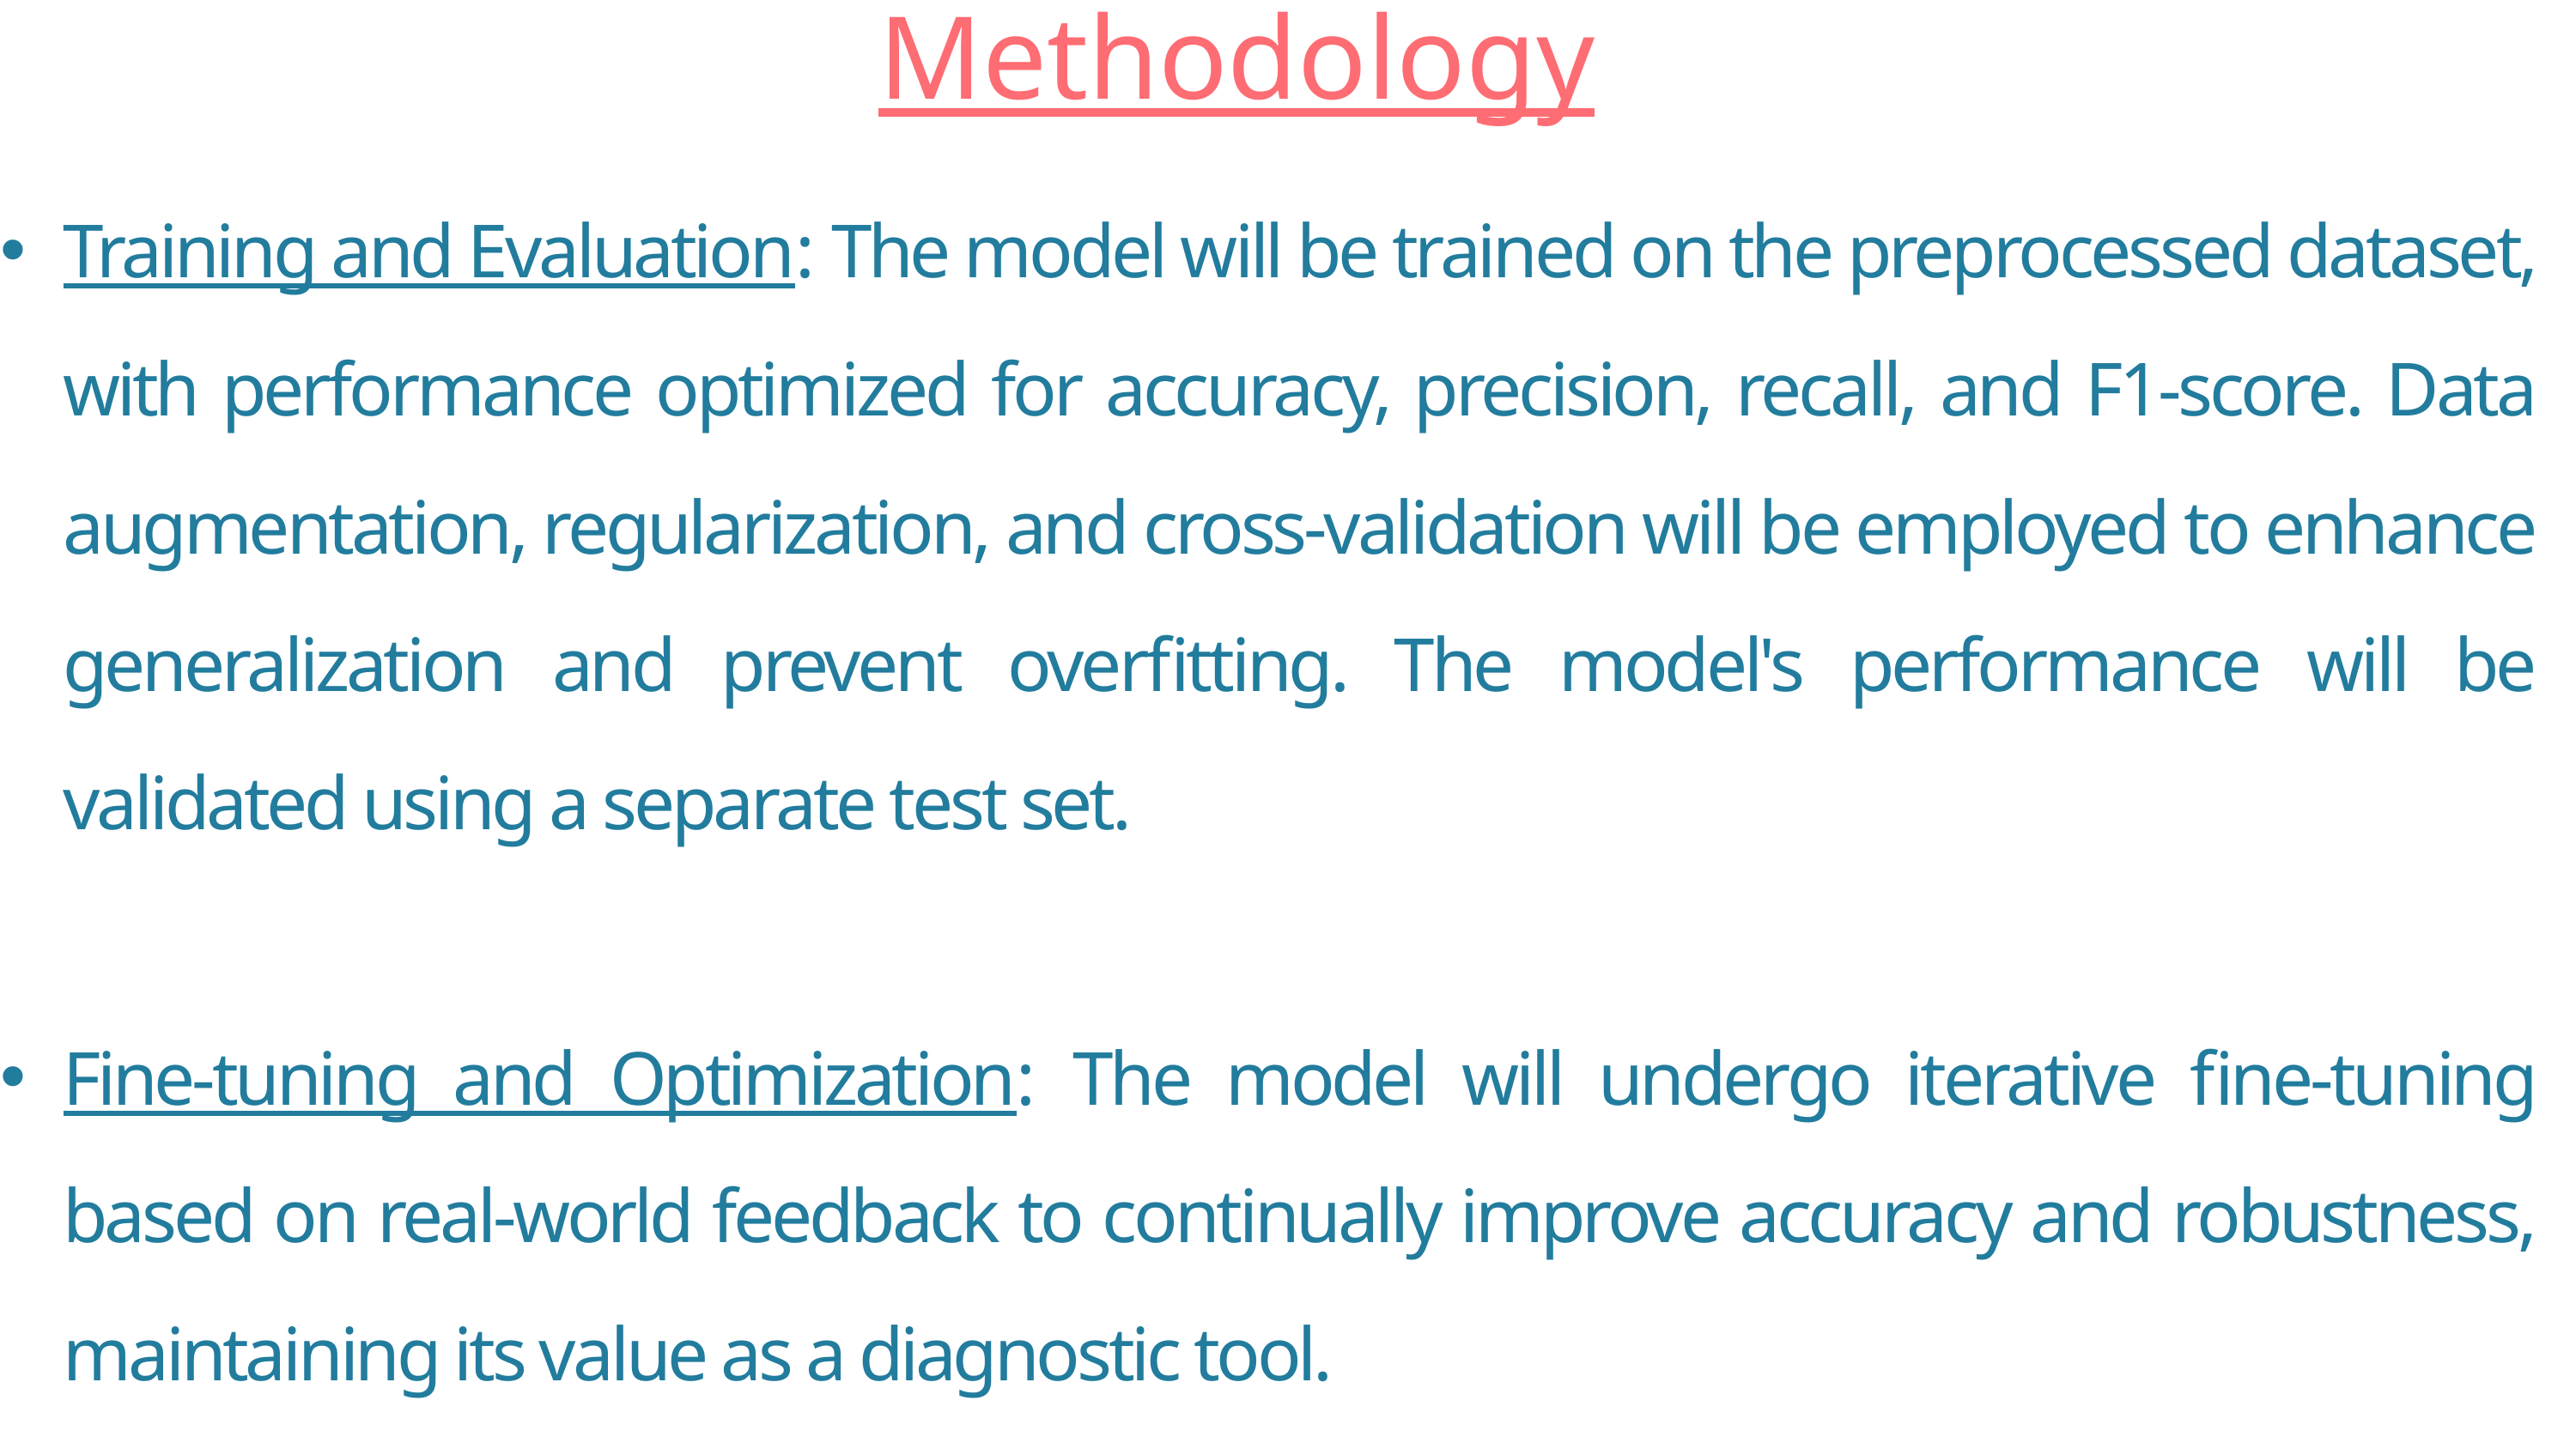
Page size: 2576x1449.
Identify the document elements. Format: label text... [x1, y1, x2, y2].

text_box Training and Evaluation: The model will be trained on the preprocessed dataset, with performance optimized for accuracy, precision, recall, and F1-score. Data augmentation, regularization, and cross-validation will be employed to enhance generalization and prevent overfitting. The model's performance will be validated using a separate test set. Fine-tuning and Optimization: The model will undergo iterative fine-tuning based on real-world feedback to continually improve accuracy and robustness, maintaining its value as a diagnostic tool. [0, 155, 2536, 1449]
text_box Methodology [388, 8, 2086, 123]
